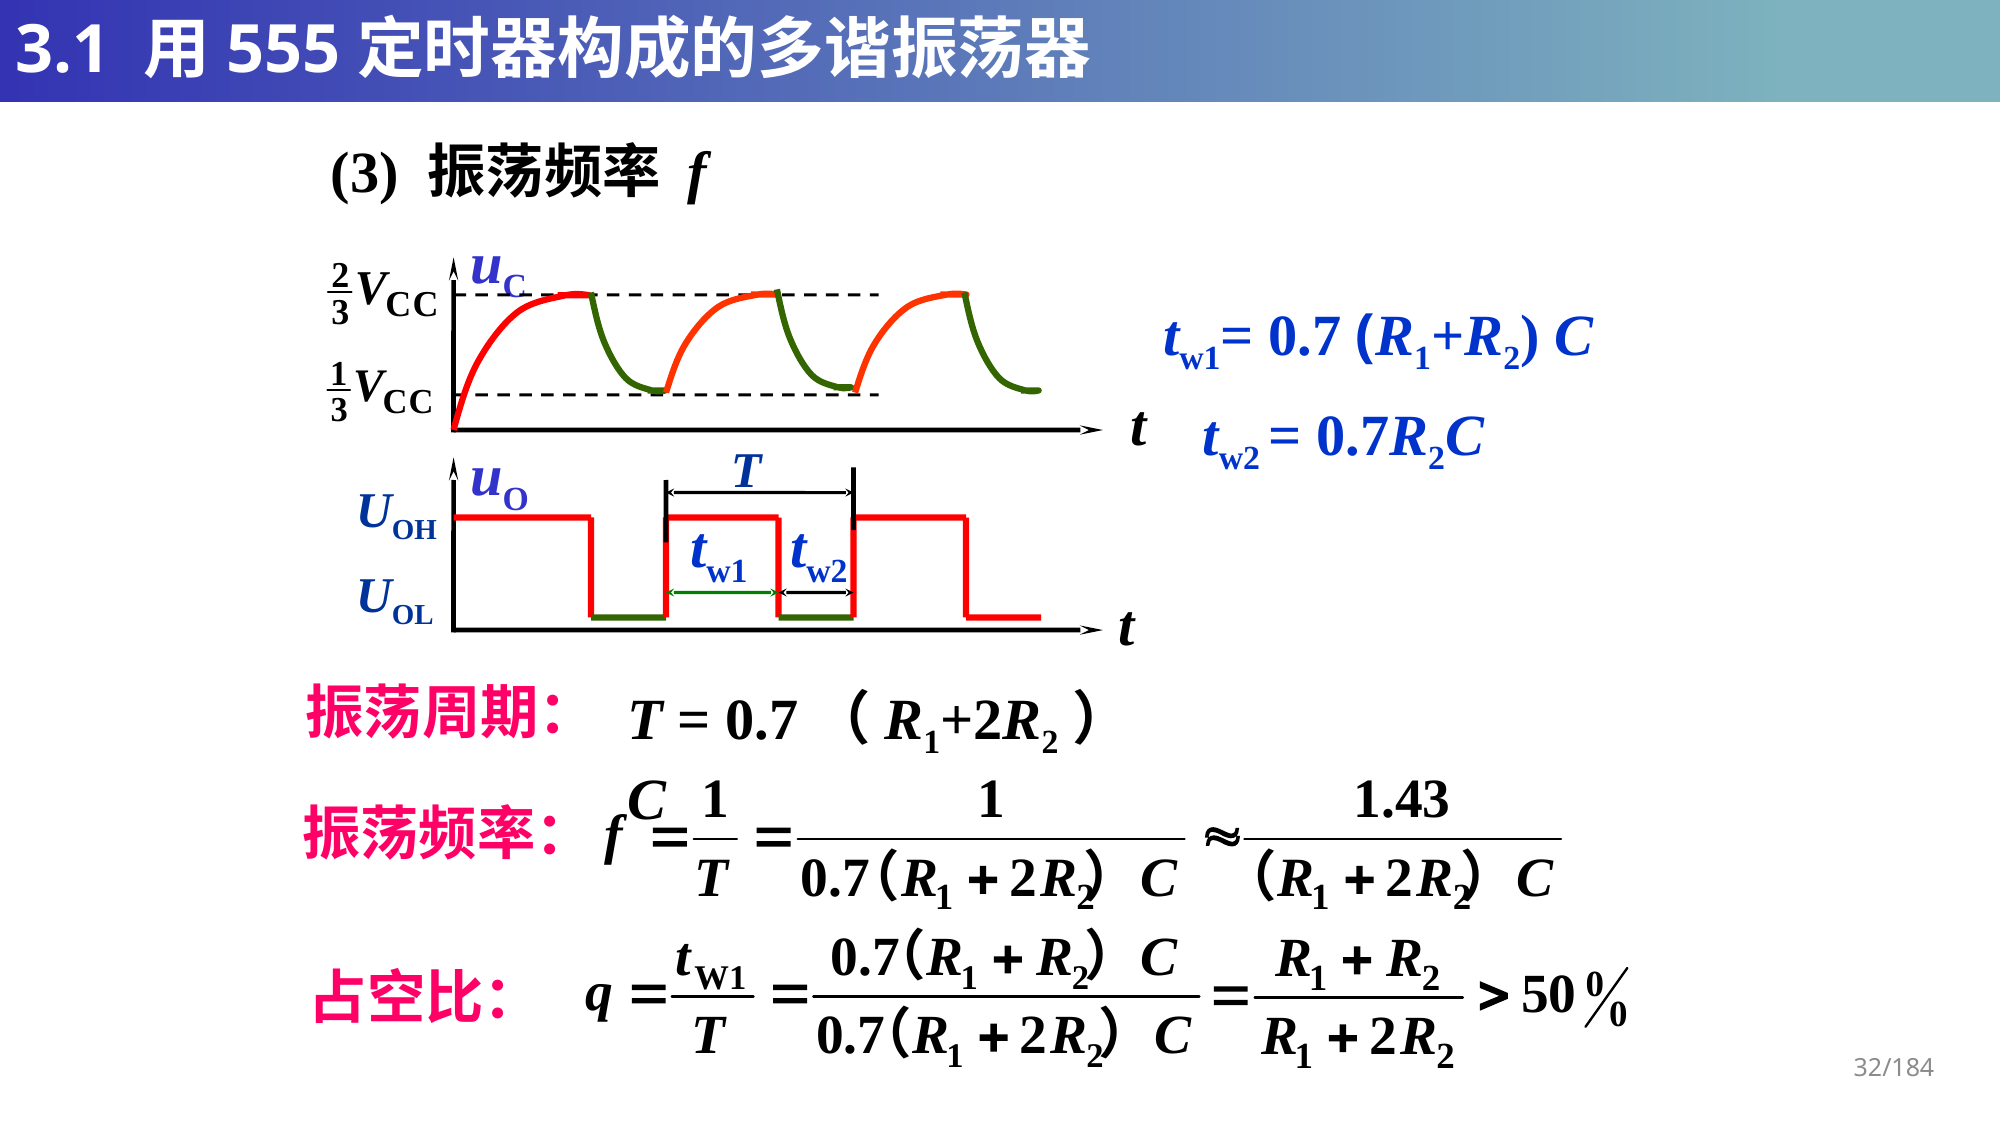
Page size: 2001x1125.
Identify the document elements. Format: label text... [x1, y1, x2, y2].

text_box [303, 217, 1179, 666]
text_box 振荡周期： [291, 667, 698, 753]
text_box tw2 = 0.7R2C [1187, 389, 1554, 484]
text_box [1200, 919, 1640, 1082]
text_box T = 0.7（R1+2R2）C [612, 673, 1183, 761]
text_box tw1= 0.7 (R1+R2) C [1179, 289, 1673, 384]
title 3.1 用555定时器构成的多谐振荡器 [0, 0, 2000, 102]
slide_number 32/184 [1753, 1038, 1950, 1099]
text_box 振荡频率： [287, 788, 584, 874]
text_box 占空比： [294, 952, 577, 1038]
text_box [577, 922, 1200, 1080]
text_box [584, 761, 1571, 922]
text_box (3) 振荡频率 f [316, 126, 876, 212]
